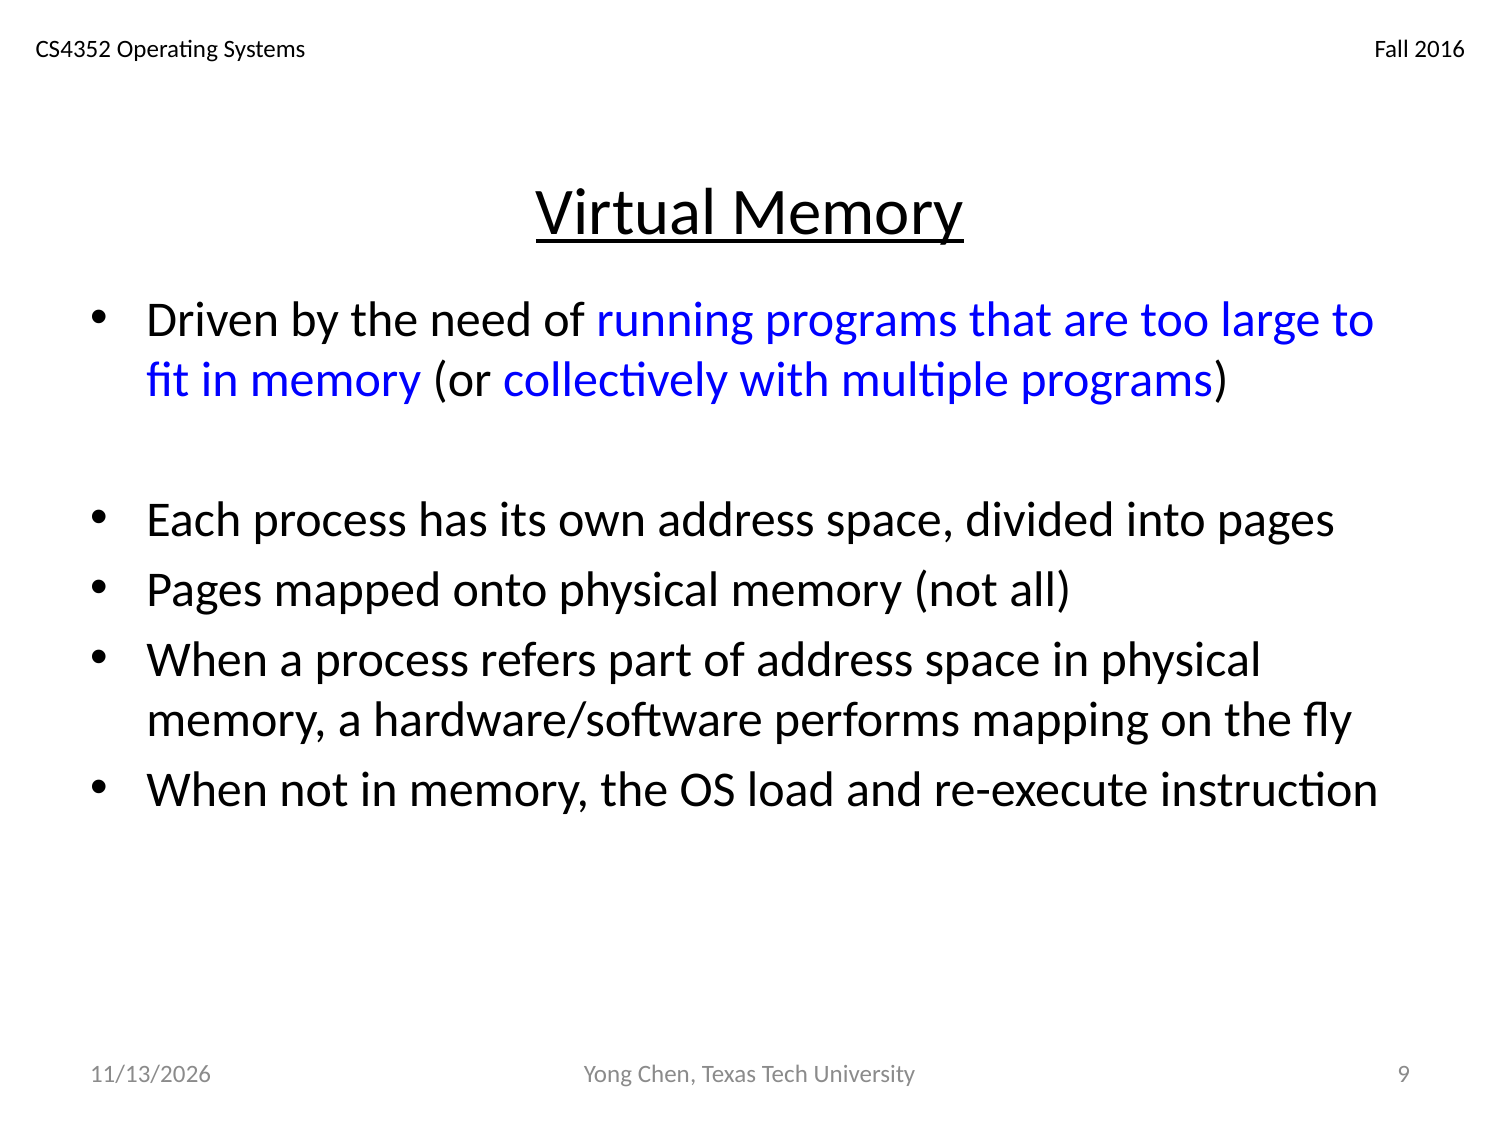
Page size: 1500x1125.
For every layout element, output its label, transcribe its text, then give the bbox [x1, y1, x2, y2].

title Virtual Memory [75, 160, 1425, 263]
footer Yong Chen, Texas Tech University [512, 1042, 988, 1103]
slide_number 9 [1074, 1042, 1425, 1103]
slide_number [75, 1042, 425, 1103]
list Driven by the need of running programs that are too large to fit in memory (or collectively with multiple programs) Each process has its own address space, divided into pages Pages mapped onto physical memory (not all) When a process refers part of address space in physical memory, a hardware/software performs mapping on the fly When not in memory, the OS load and re-execute instruction [75, 279, 1425, 1029]
